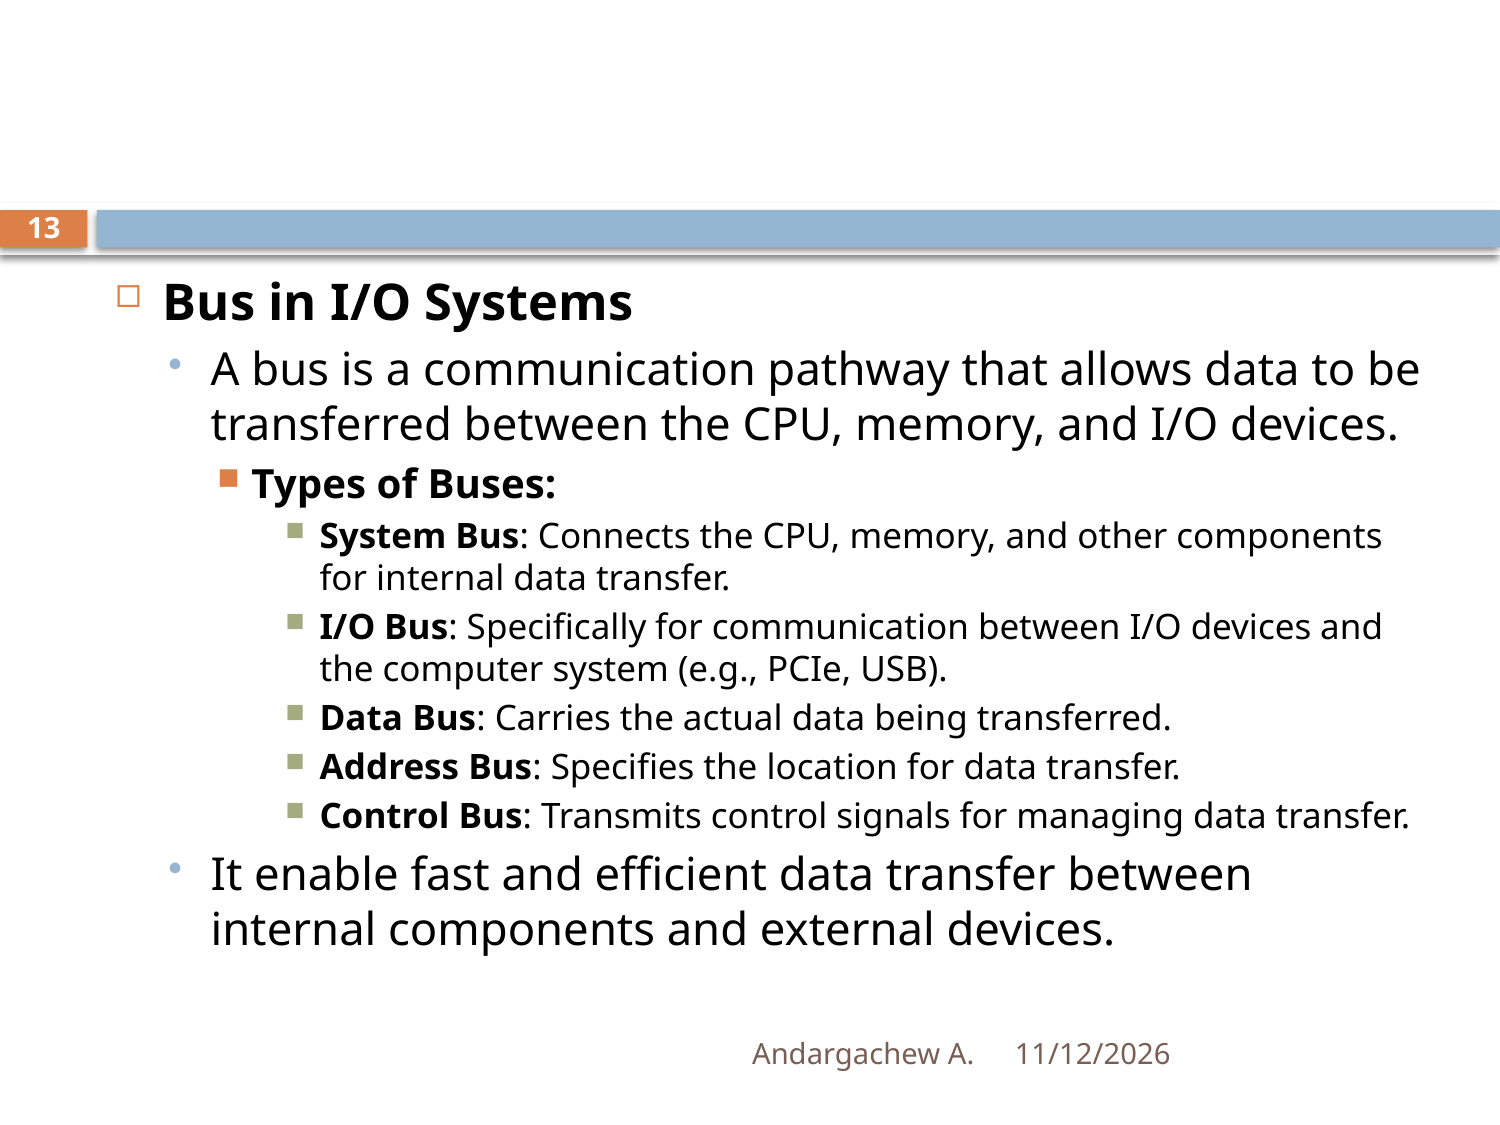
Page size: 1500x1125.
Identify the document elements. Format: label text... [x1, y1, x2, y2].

list Bus in I/O Systems A bus is a communication pathway that allows data to be transferred between the CPU, memory, and I/O devices. Types of Buses: System Bus: Connects the CPU, memory, and other components for internal data transfer. I/O Bus: Specifically for communication between I/O devices and the computer system (e.g., PCIe, USB). Data Bus: Carries the actual data being transferred. Address Bus: Specifies the location for data transfer. Control Bus: Transmits control signals for managing data transfer. It enable fast and efficient data transfer between internal components and external devices. [100, 262, 1438, 1000]
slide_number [999, 1025, 1438, 1085]
footer Andargachew A. [99, 1024, 990, 1085]
slide_number 13 [0, 208, 88, 249]
